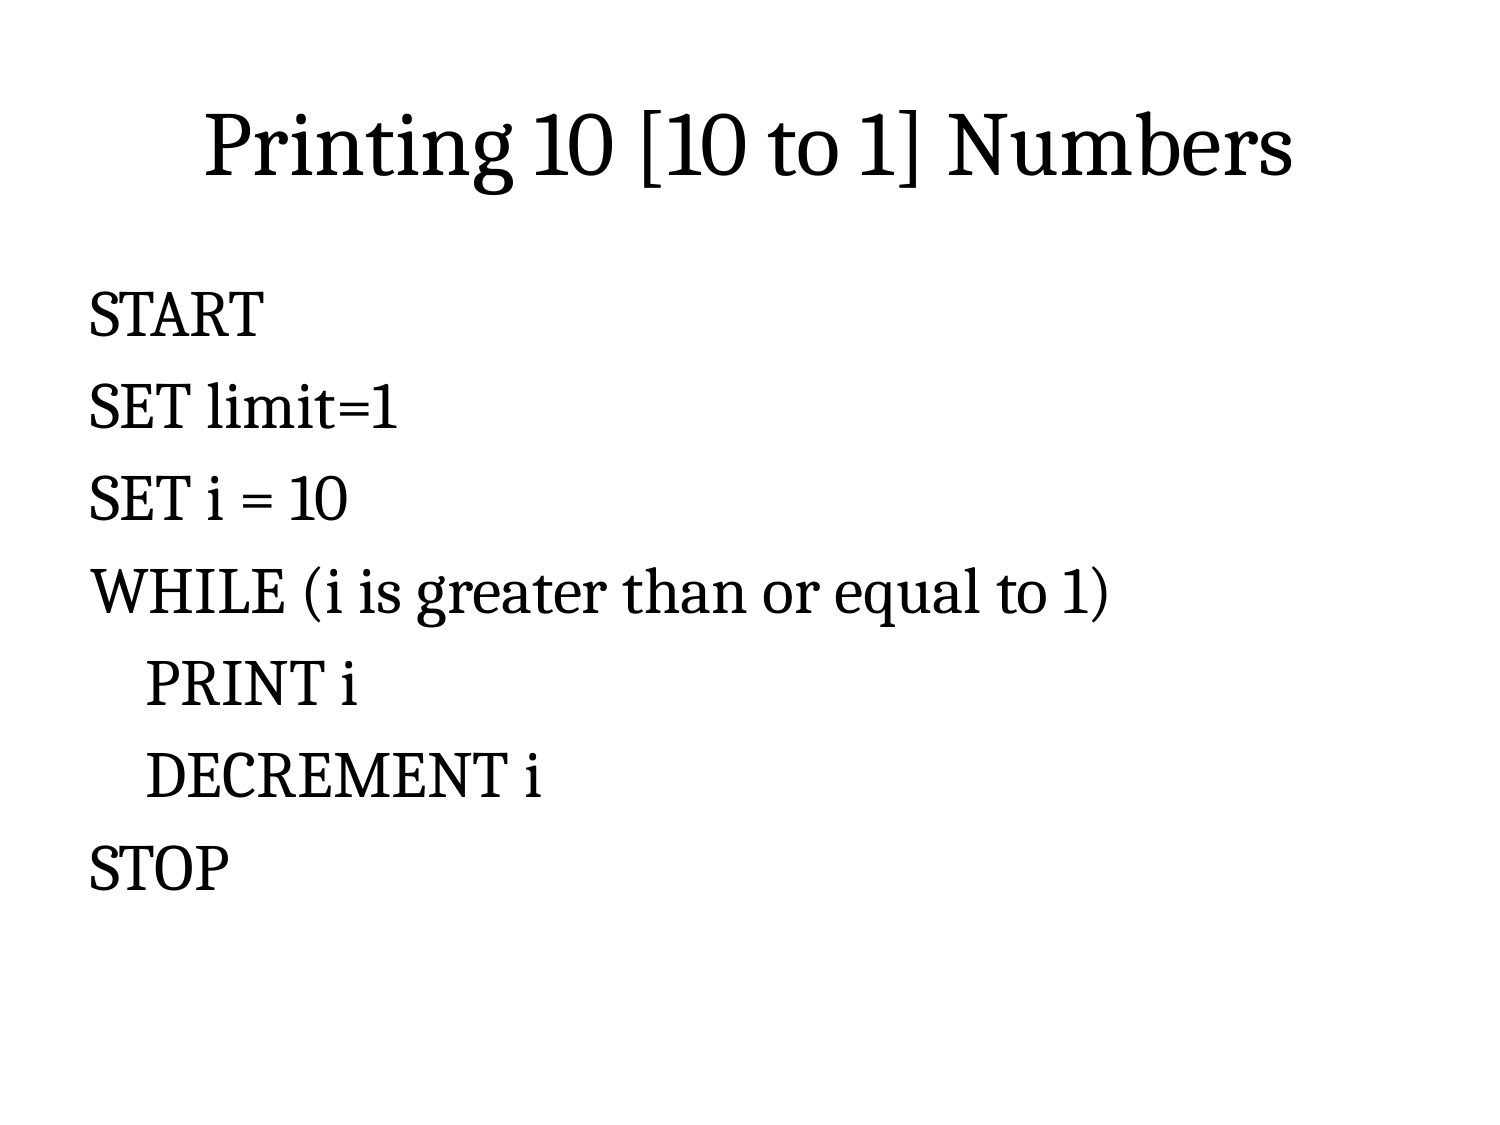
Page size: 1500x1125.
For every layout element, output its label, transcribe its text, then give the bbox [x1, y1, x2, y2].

list START SET limit=1 SET i = 10 WHILE (i is greater than or equal to 1) PRINT i DECREMENT i STOP [75, 262, 1425, 1005]
title Printing 10 [10 to 1] Numbers [75, 45, 1425, 233]
